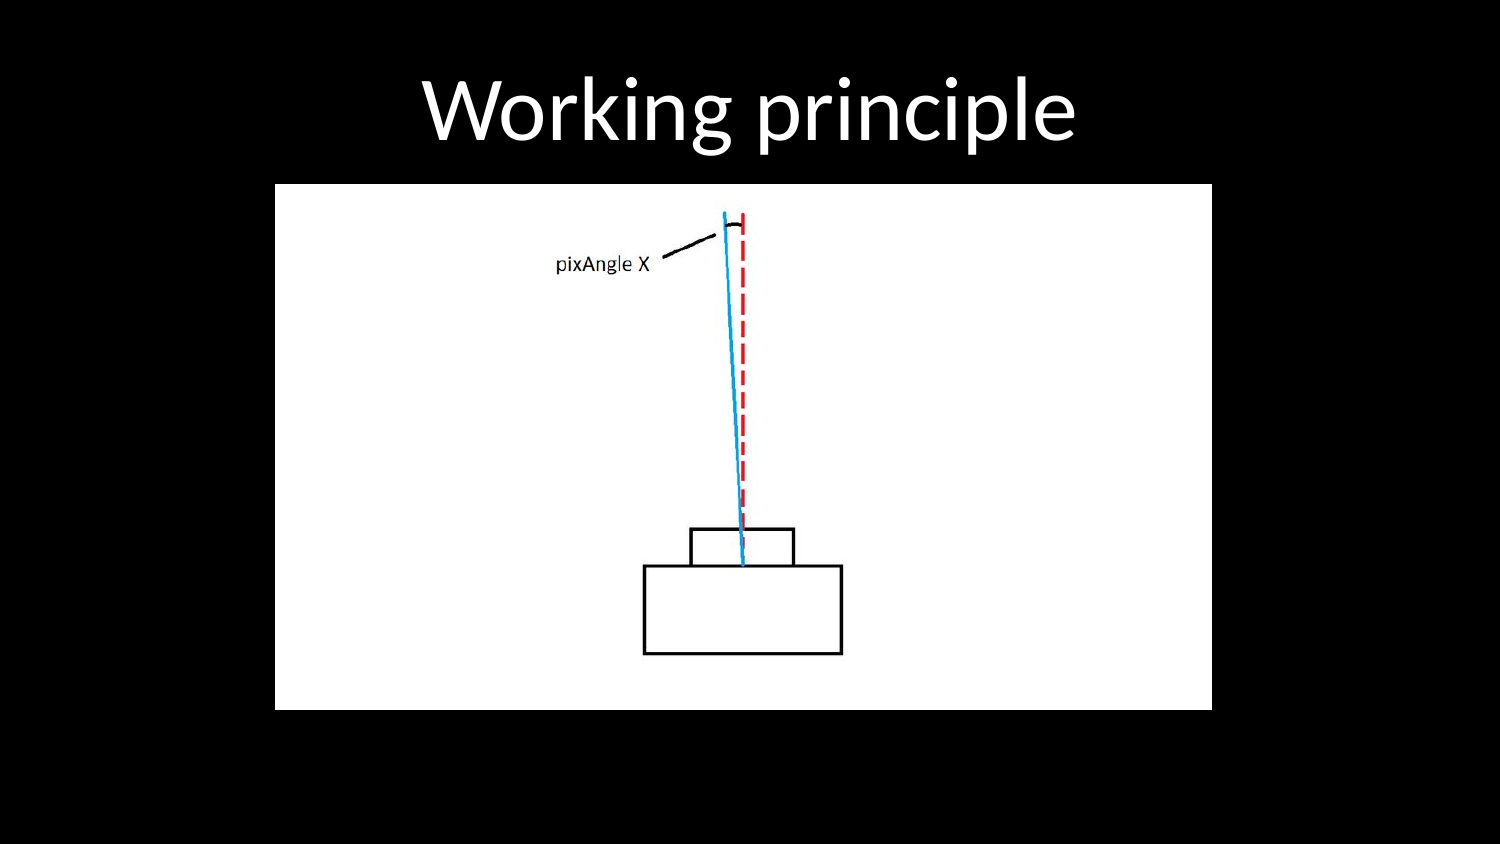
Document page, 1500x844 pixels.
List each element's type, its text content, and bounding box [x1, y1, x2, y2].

title Working principle [75, 33, 1425, 175]
picture [274, 184, 1212, 710]
